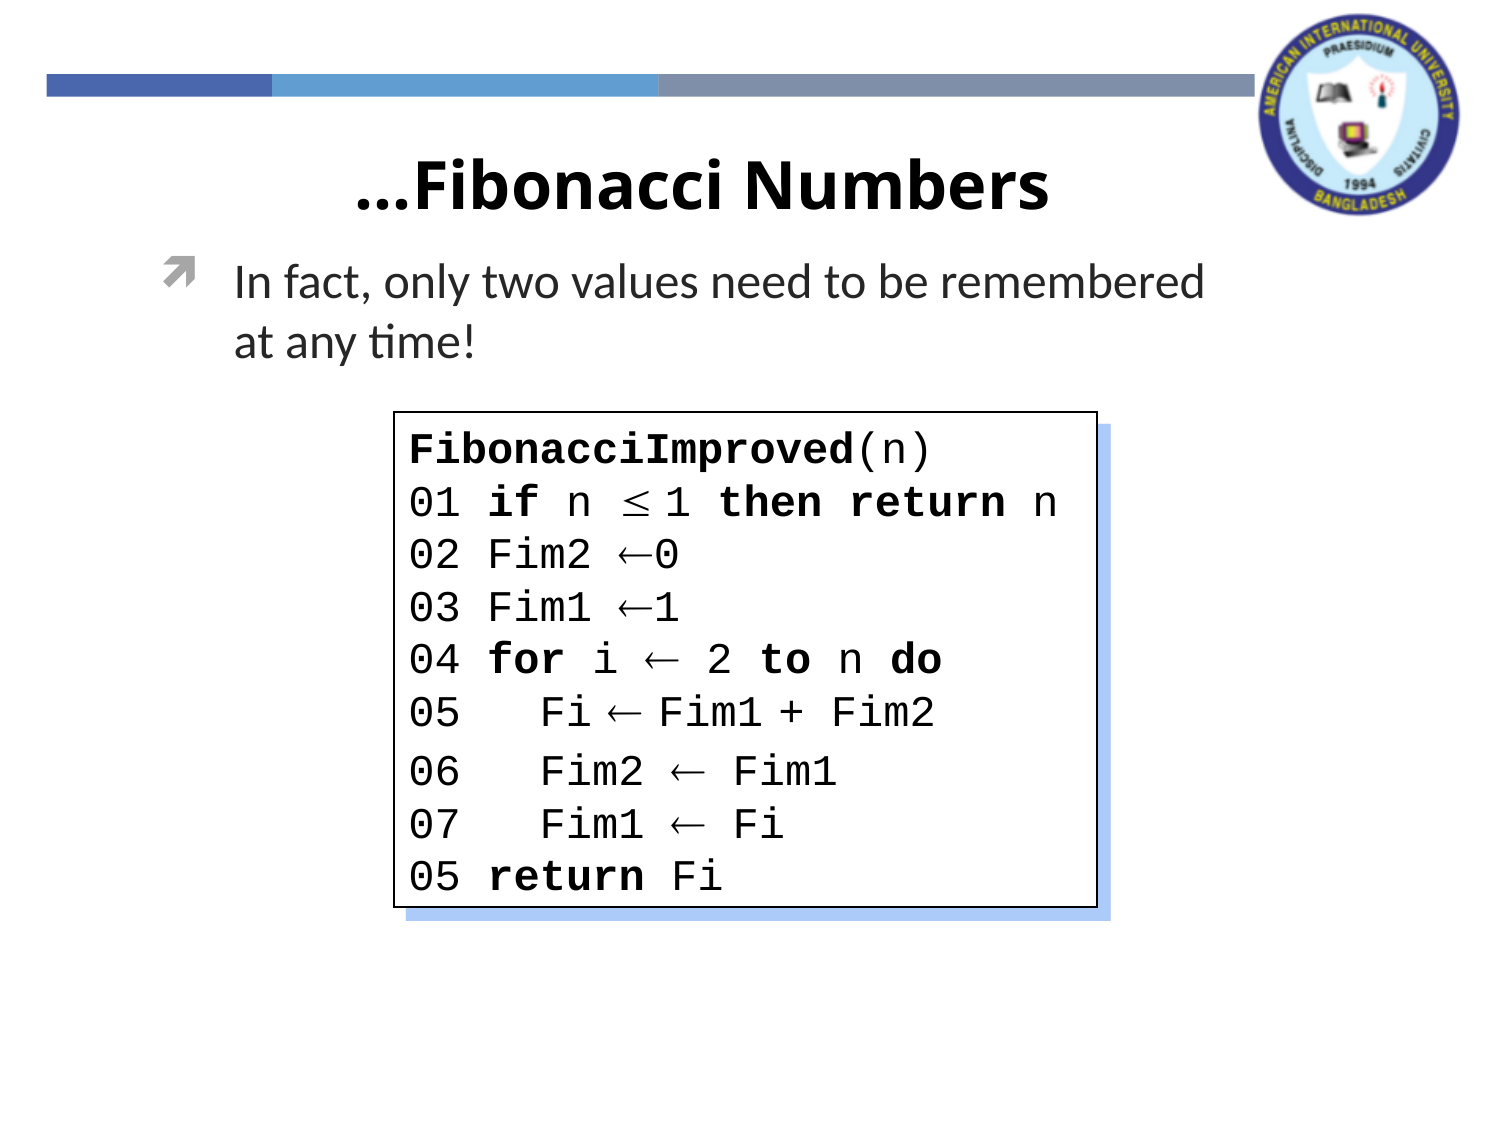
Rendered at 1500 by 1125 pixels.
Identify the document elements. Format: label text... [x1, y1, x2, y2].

title …Fibonacci Numbers [0, 103, 1407, 263]
picture [1254, 9, 1465, 221]
text_box FibonacciImproved(n) 01 if n £ 1 then return n 02 Fim2 ¬0 03 Fim1 ¬1 04 for i ¬ 2 to n do 05 Fi ¬ Fim1 + Fim2 06 Fim2 ¬ Fim1 07 Fim1 ¬ Fi 05 return Fi [393, 412, 1097, 907]
list In fact, only two values need to be remembered at any time! [144, 240, 1263, 438]
